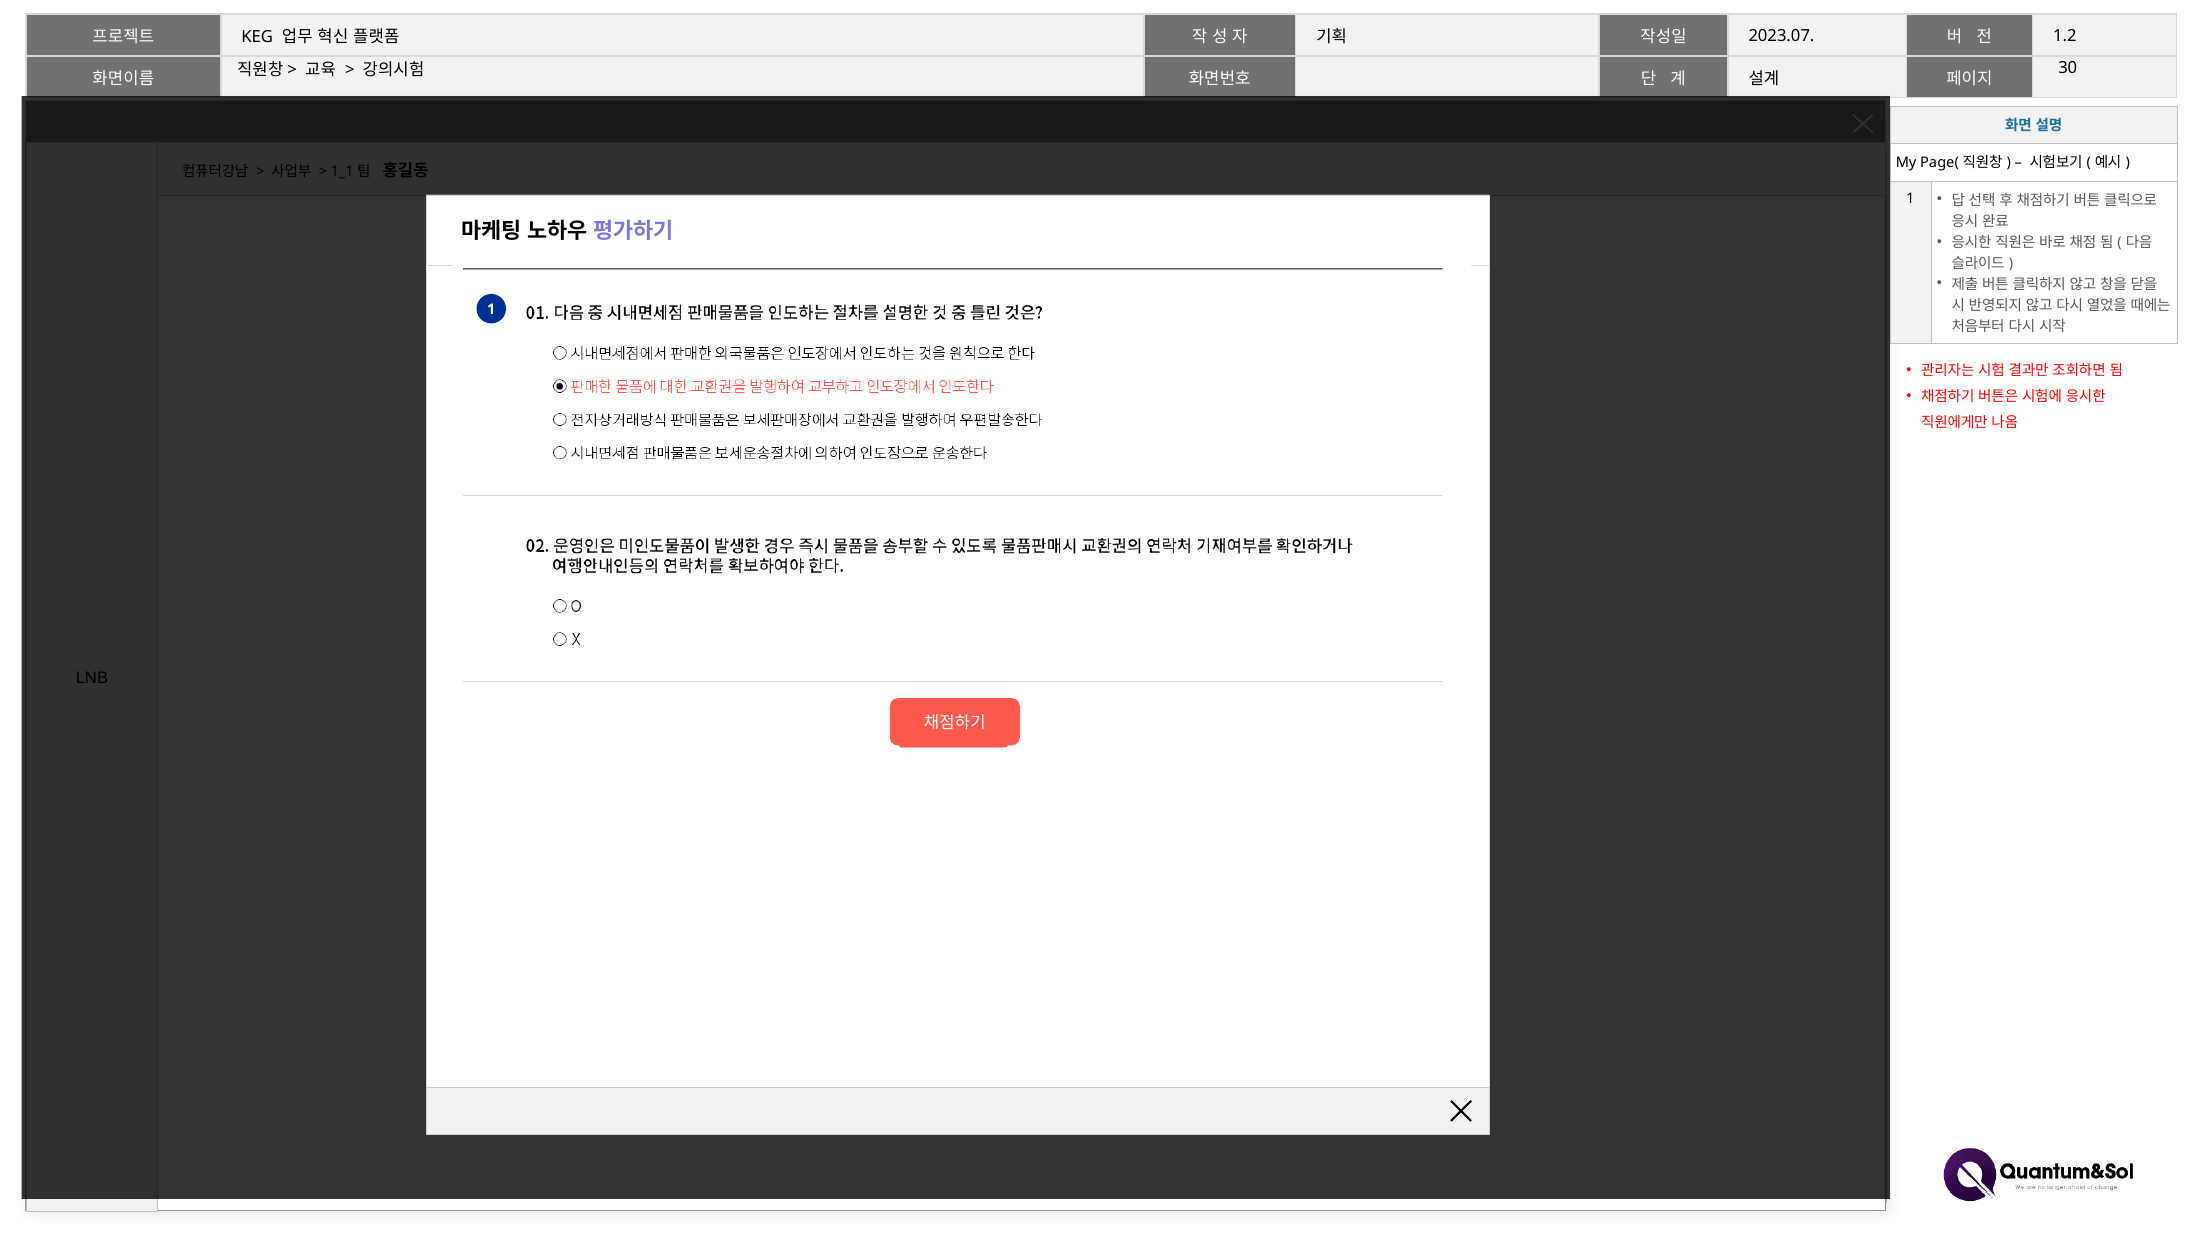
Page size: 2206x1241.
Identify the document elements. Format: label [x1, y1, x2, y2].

table_header [1891, 107, 2177, 143]
table_cell [1891, 144, 2177, 181]
text_box [21, 96, 1890, 1199]
text_box [1891, 344, 2164, 438]
table_cell [1891, 182, 1931, 343]
picture [452, 254, 1472, 758]
picture [1941, 1146, 2137, 1202]
slide_number [2043, 56, 2152, 80]
title [220, 56, 1034, 81]
table_cell [1932, 182, 2177, 343]
